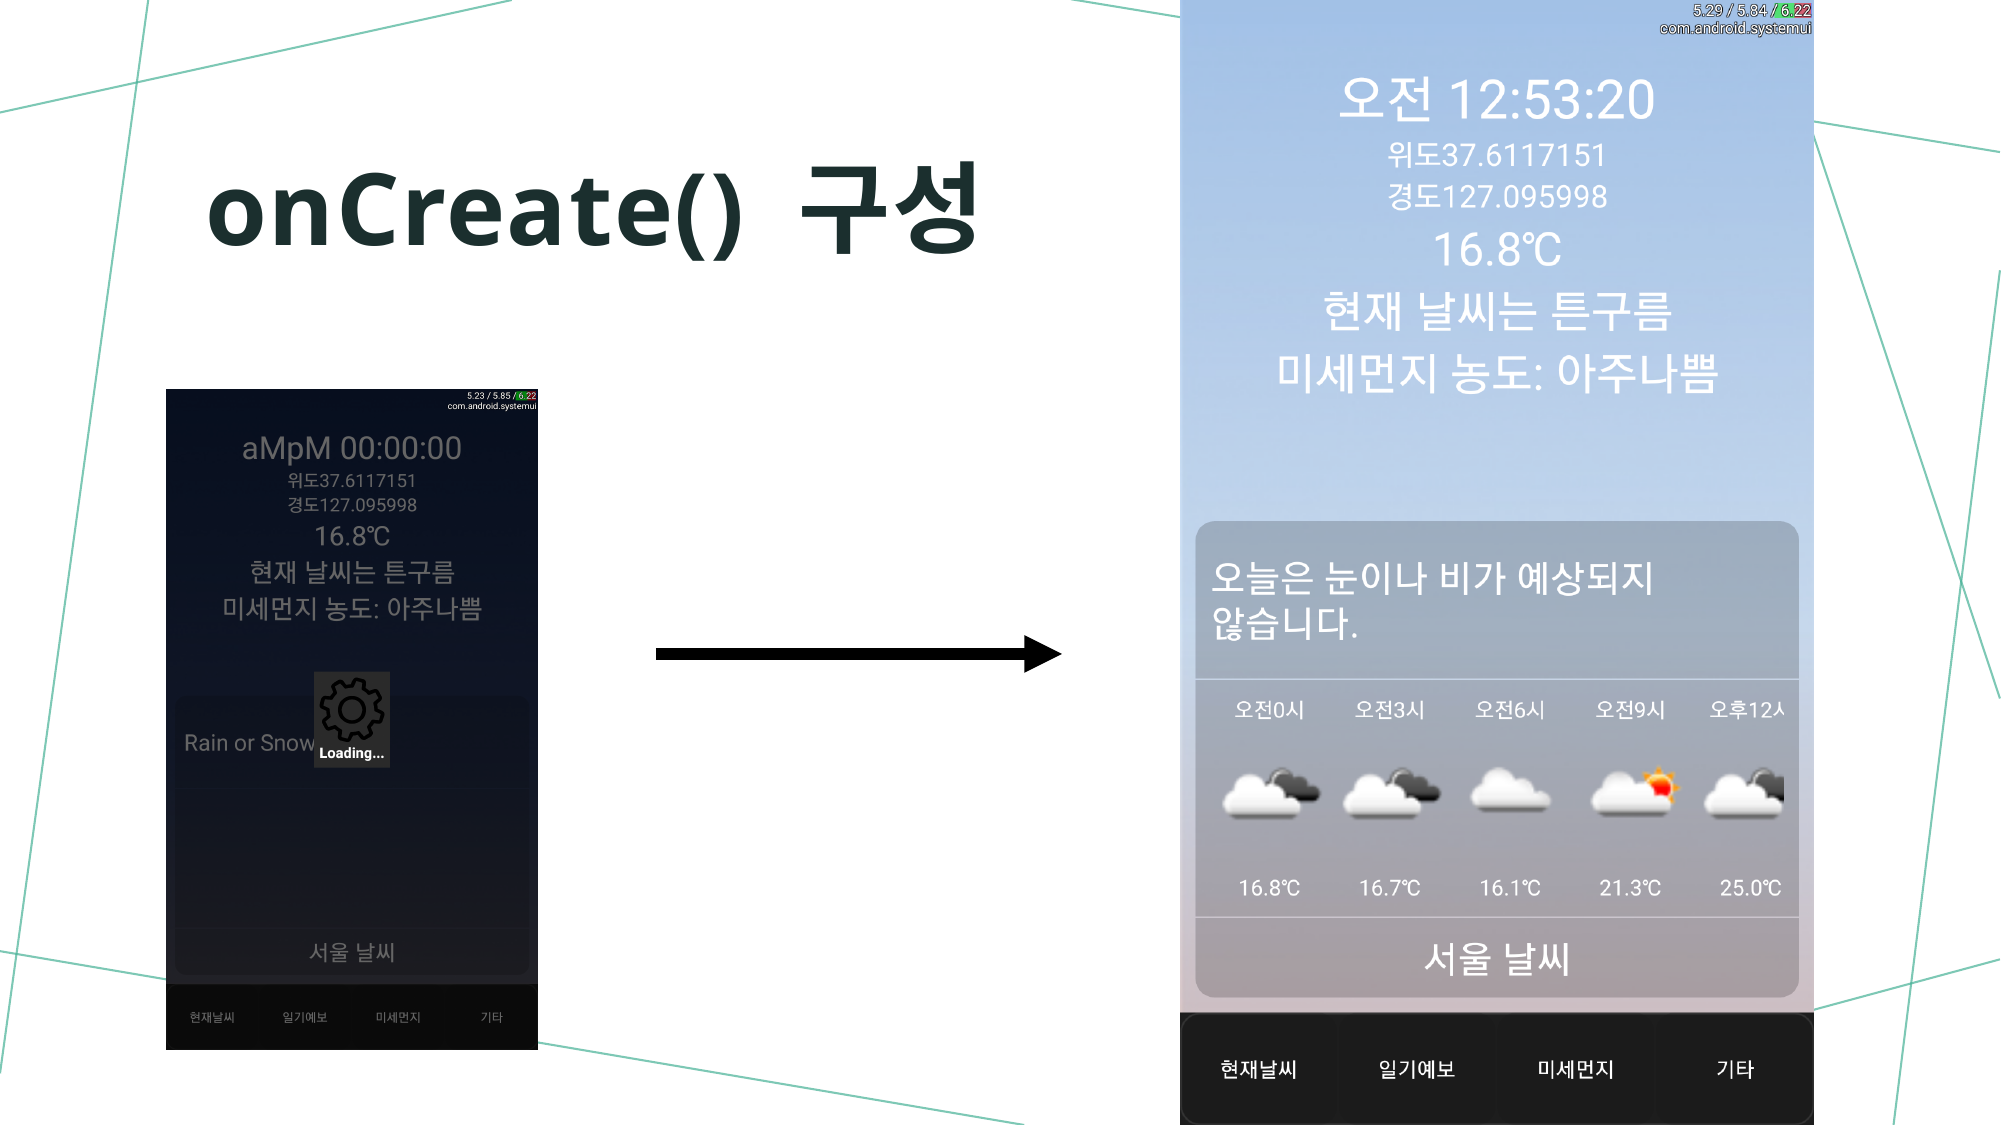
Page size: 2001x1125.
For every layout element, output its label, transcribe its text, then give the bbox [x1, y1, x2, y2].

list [166, 389, 538, 1050]
title onCreate() 구성 [187, 87, 1180, 315]
picture [1180, 0, 1814, 1125]
